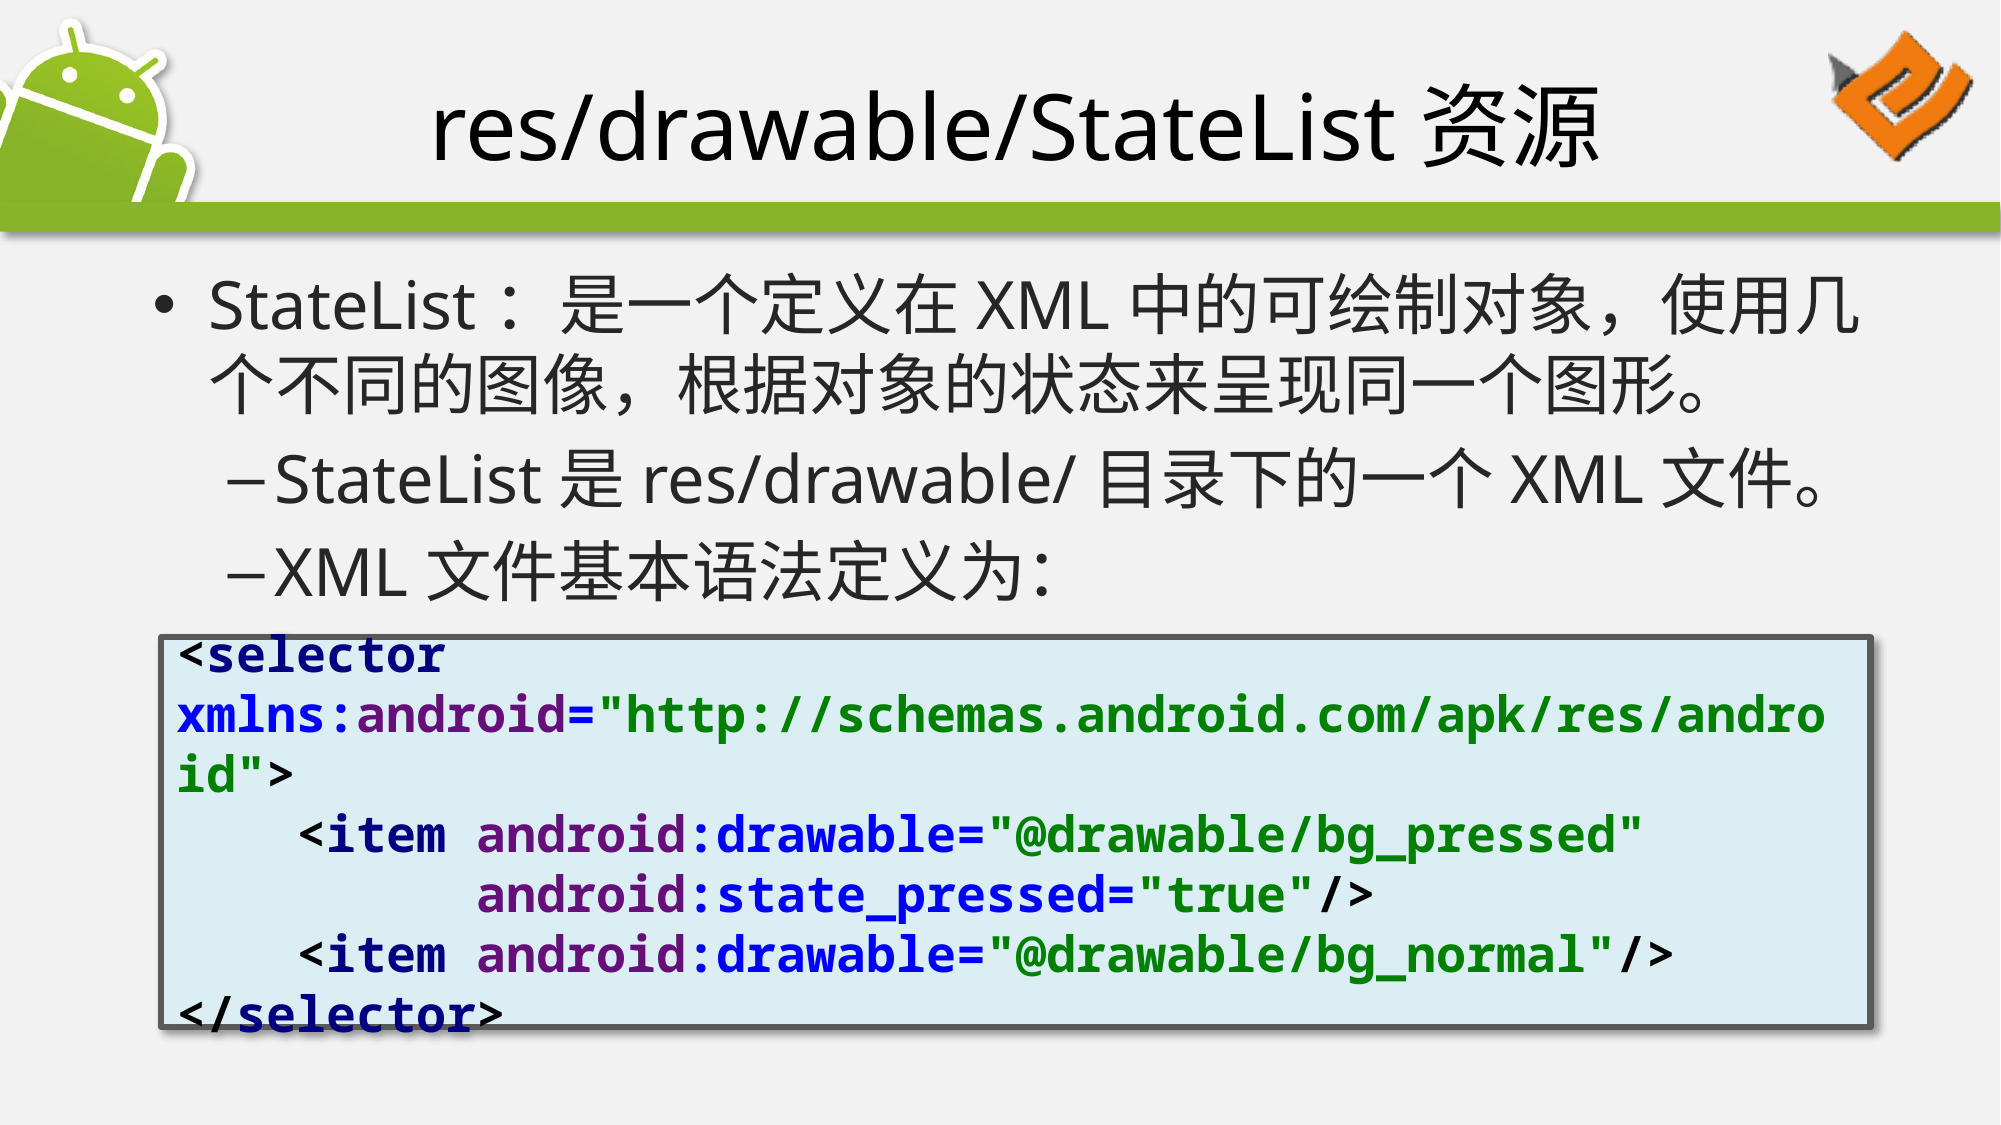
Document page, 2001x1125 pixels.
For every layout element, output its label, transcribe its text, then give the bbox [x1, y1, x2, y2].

title res/drawable/StateList资源 [208, 45, 1824, 203]
picture [0, 7, 209, 202]
picture [1828, 30, 1973, 161]
list StateList：是一个定义在XML中的可绘制对象，使用几个不同的图像，根据对象的状态来呈现同一个图形。 StateList是res/drawable/目录下的一个XML文件。 XML文件基本语法定义为： [137, 255, 1900, 634]
text_box <selector xmlns:android="http://schemas.android.com/apk/res/android"> <item android:drawable="@drawable/bg_pressed" android:state_pressed="true"/> <item android:drawable="@drawable/bg_normal"/> </selector> [160, 636, 1872, 1028]
